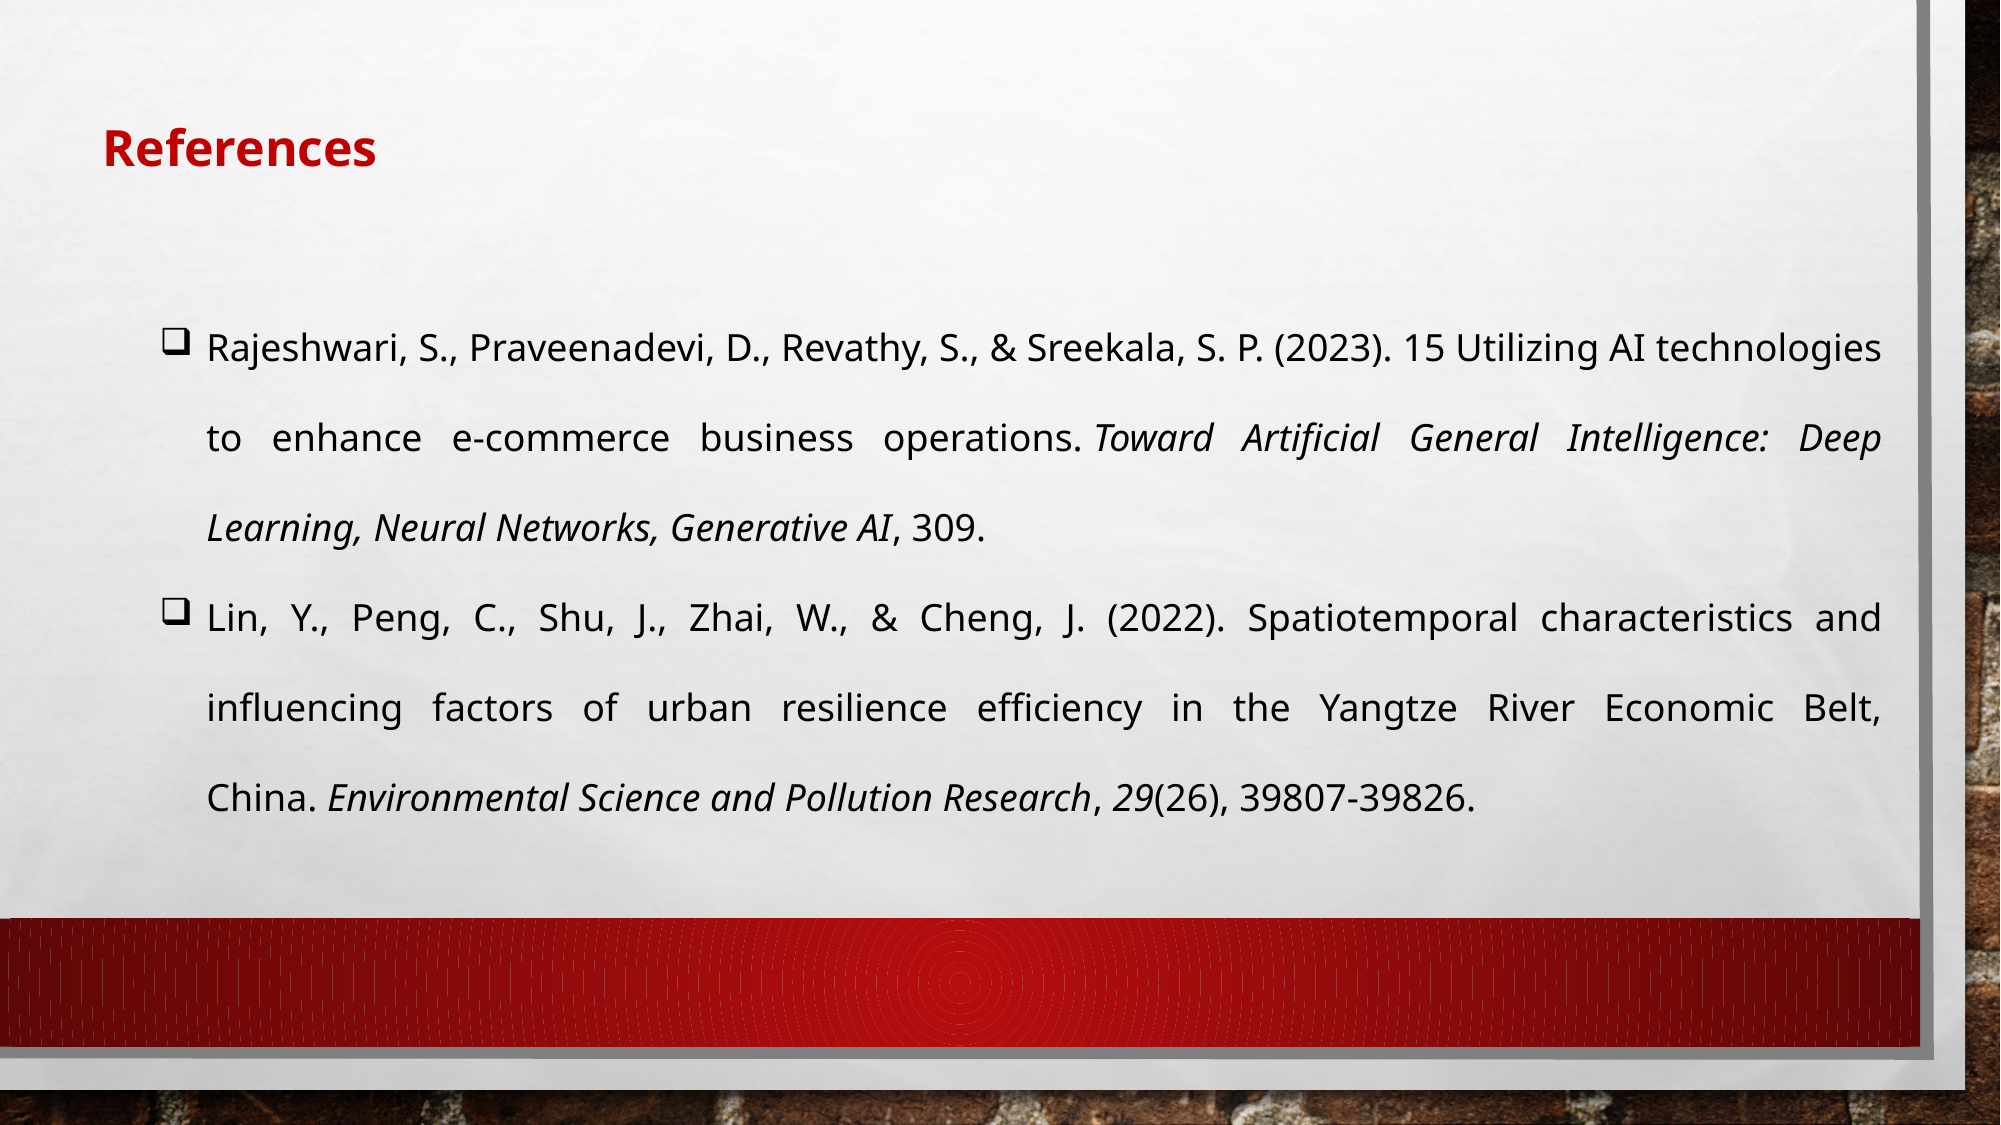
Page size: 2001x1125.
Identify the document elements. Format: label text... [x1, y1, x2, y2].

text_box Rajeshwari, S., Praveenadevi, D., Revathy, S., & Sreekala, S. P. (2023). 15 Utilizing AI technologies to enhance e-commerce business operations. Toward Artificial General Intelligence: Deep Learning, Neural Networks, Generative AI, 309. Lin, Y., Peng, C., Shu, J., Zhai, W., & Cheng, J. (2022). Spatiotemporal characteristics and influencing factors of urban resilience efficiency in the Yangtze River Economic Belt, China. Environmental Science and Pollution Research, 29(26), 39807-39826. [144, 271, 1899, 827]
text_box References [87, 108, 505, 184]
picture [0, 0, 2000, 1125]
